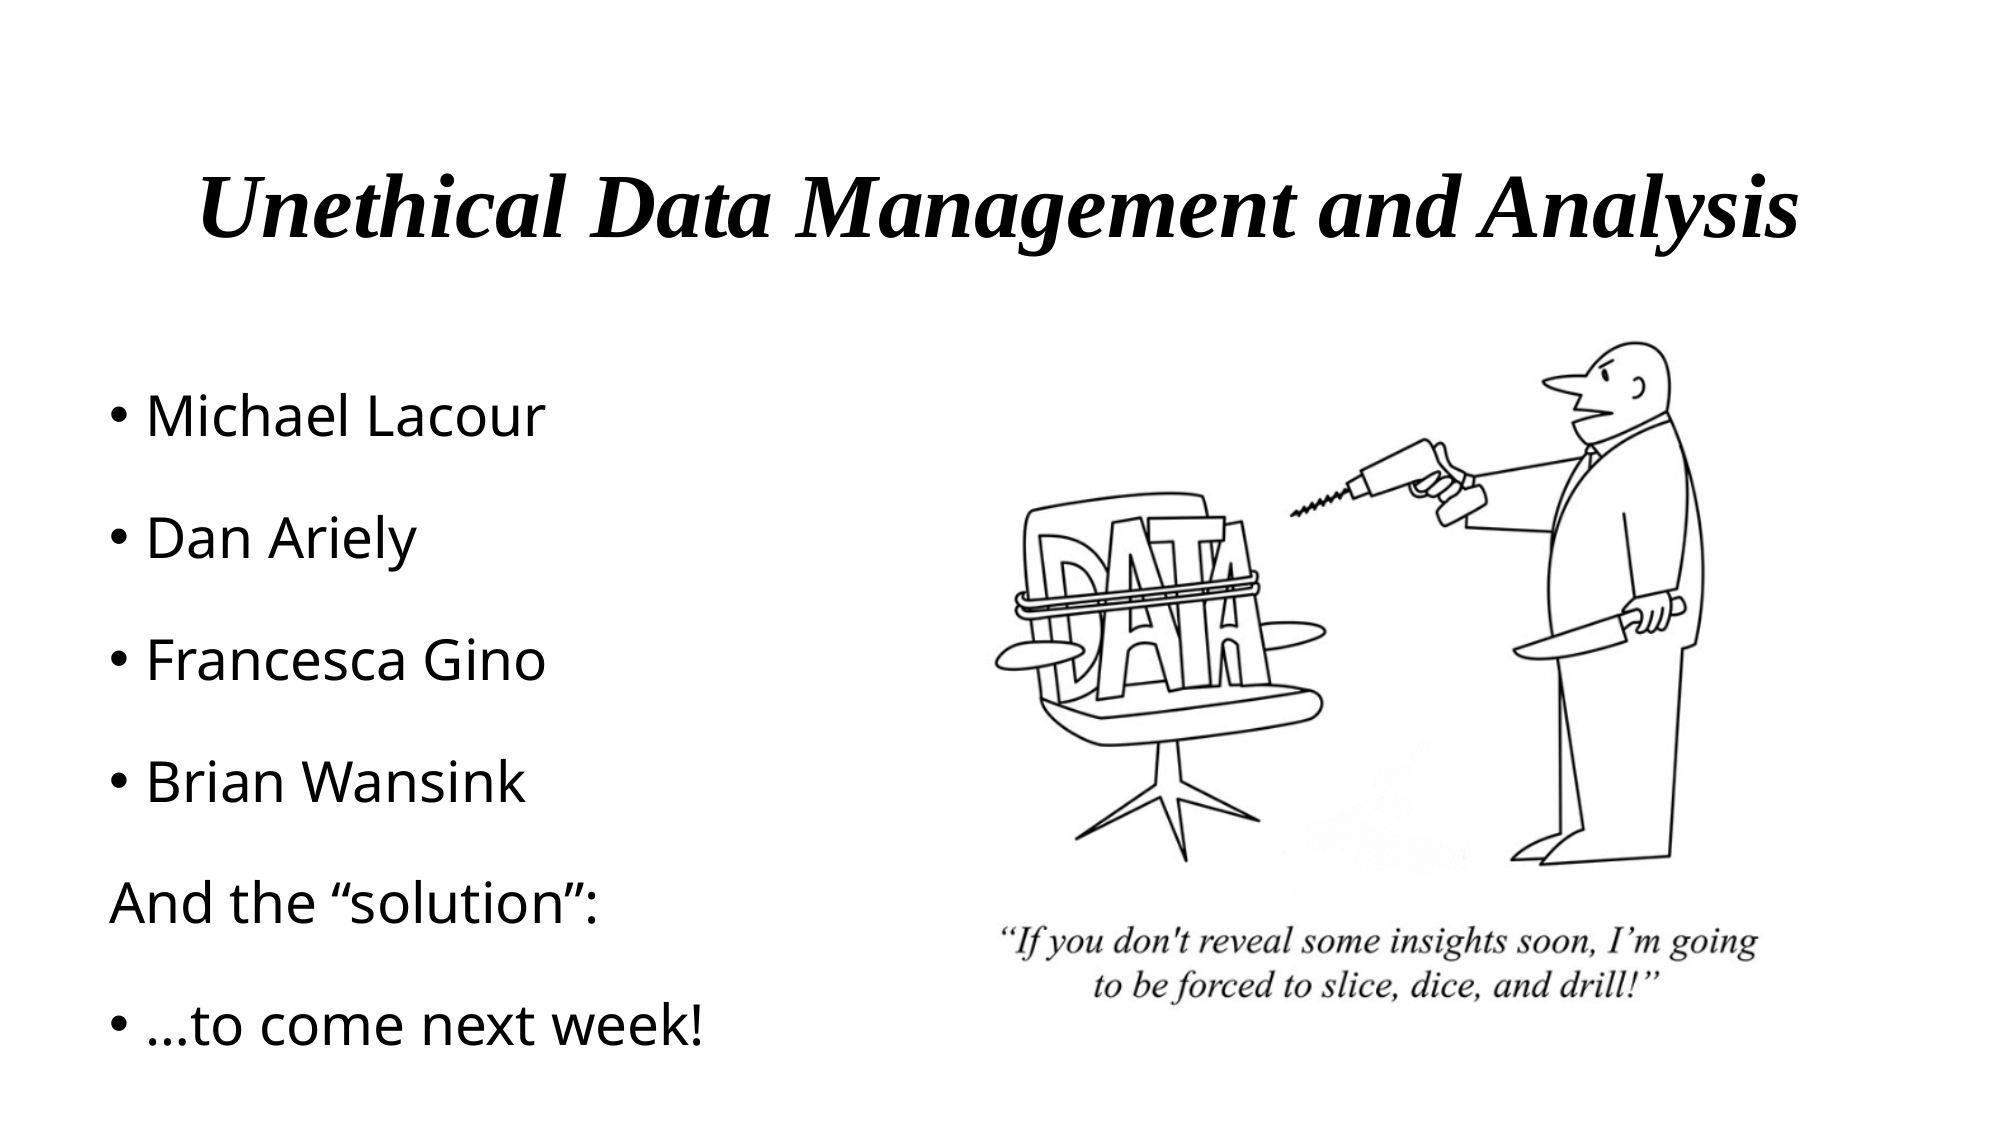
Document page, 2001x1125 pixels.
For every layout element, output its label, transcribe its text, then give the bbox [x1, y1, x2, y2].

title Unethical Data Management and Analysis [155, 129, 1845, 287]
list Michael Lacour Dan Ariely Francesca Gino Brian Wansink And the “solution”: …to come next week! [94, 338, 965, 1068]
picture [818, 257, 1936, 1024]
